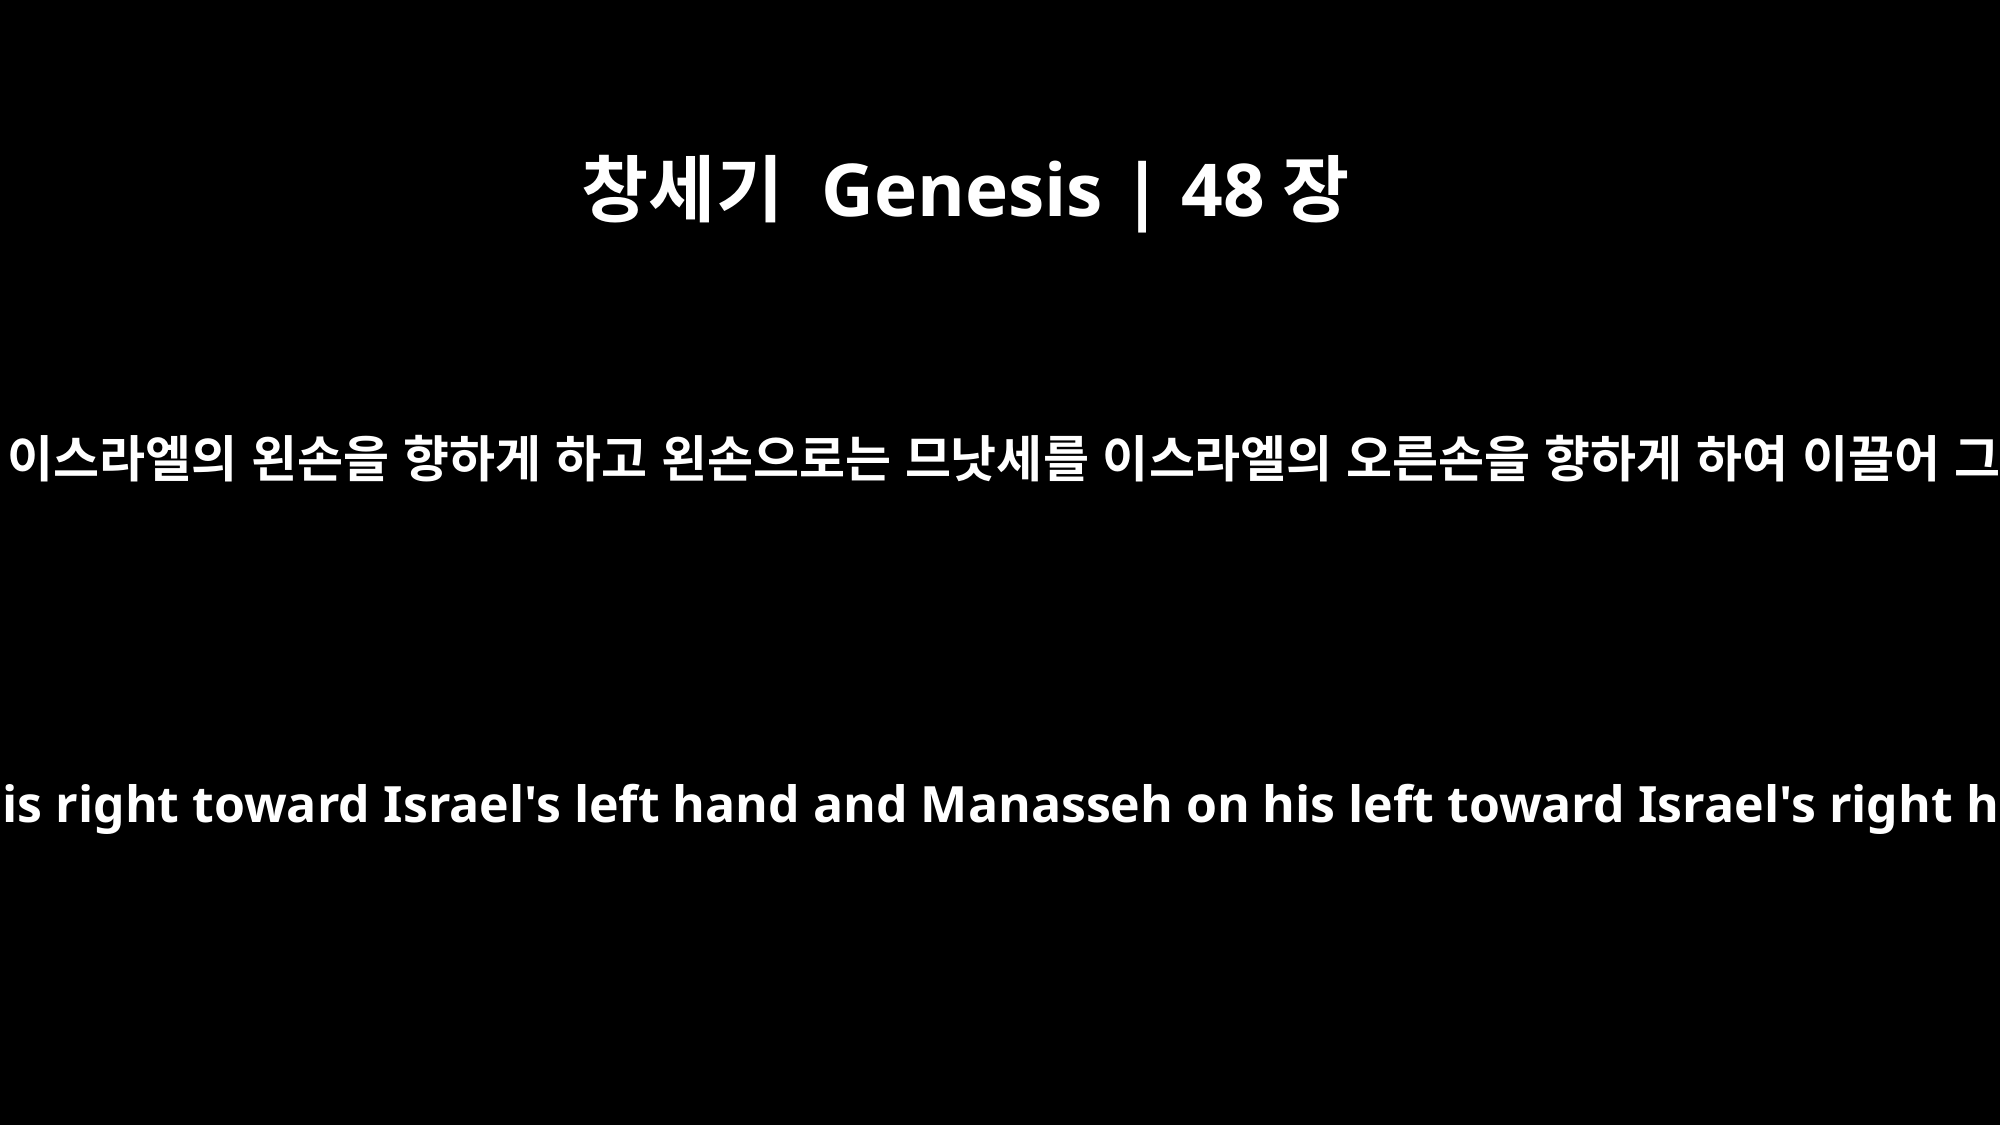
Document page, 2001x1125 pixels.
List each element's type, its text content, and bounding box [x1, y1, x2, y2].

text_box 창세기 Genesis | 48장 [566, 136, 1365, 239]
text_box And Joseph took both of them, Ephraim on his right toward Israel's left hand and Manasseh on his left toward Israel's right hand, and brought them close to him. [0, 764, 2000, 840]
text_box 13 오른손으로는 에브라임을 이스라엘의 왼손을 향하게 하고 왼손으로는 므낫세를 이스라엘의 오른손을 향하게 하여 이끌어 그에게 가까이 나아가매 [0, 359, 2000, 495]
